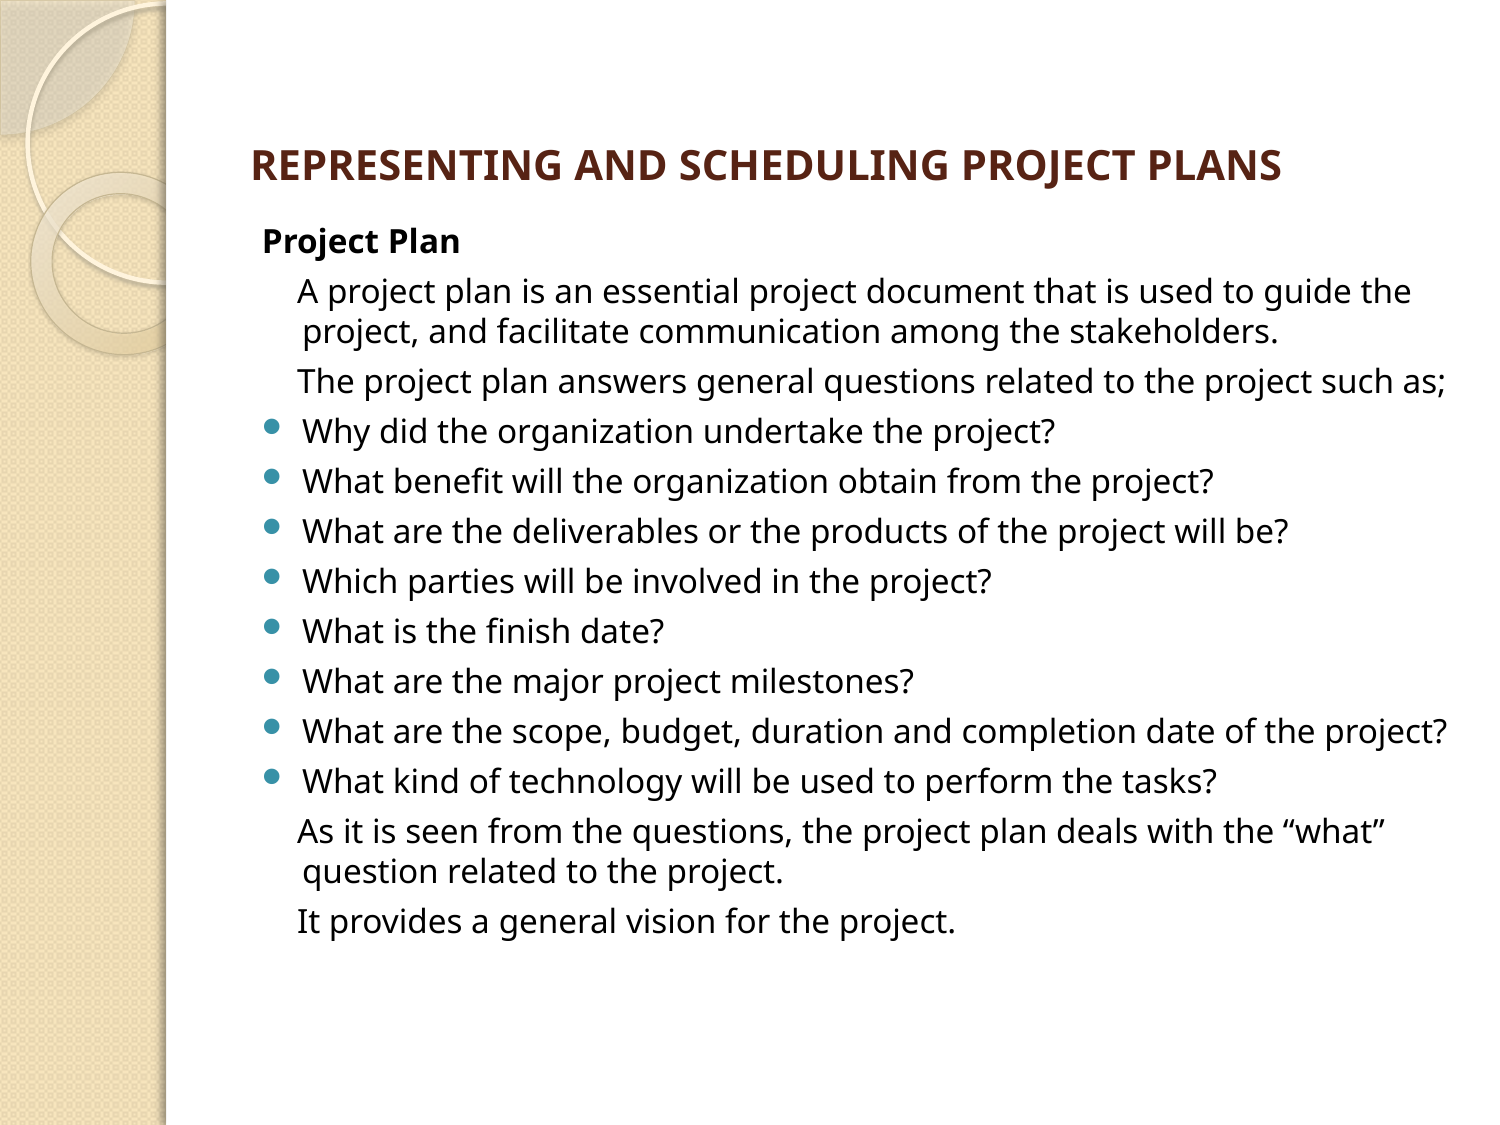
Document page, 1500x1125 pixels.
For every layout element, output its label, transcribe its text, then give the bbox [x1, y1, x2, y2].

list Project Plan A project plan is an essential project document that is used to guide the project, and facilitate communication among the stakeholders. The project plan answers general questions related to the project such as; Why did the organization undertake the project? What benefit will the organization obtain from the project? What are the deliverables or the products of the project will be? Which parties will be involved in the project? What is the finish date? What are the major project milestones? What are the scope, budget, duration and completion date of the project? What kind of technology will be used to perform the tasks? As it is seen from the questions, the project plan deals with the “what” question related to the project. It provides a general vision for the project. [235, 212, 1466, 1025]
title REPRESENTING AND SCHEDULING PROJECT PLANS [235, 45, 1466, 212]
